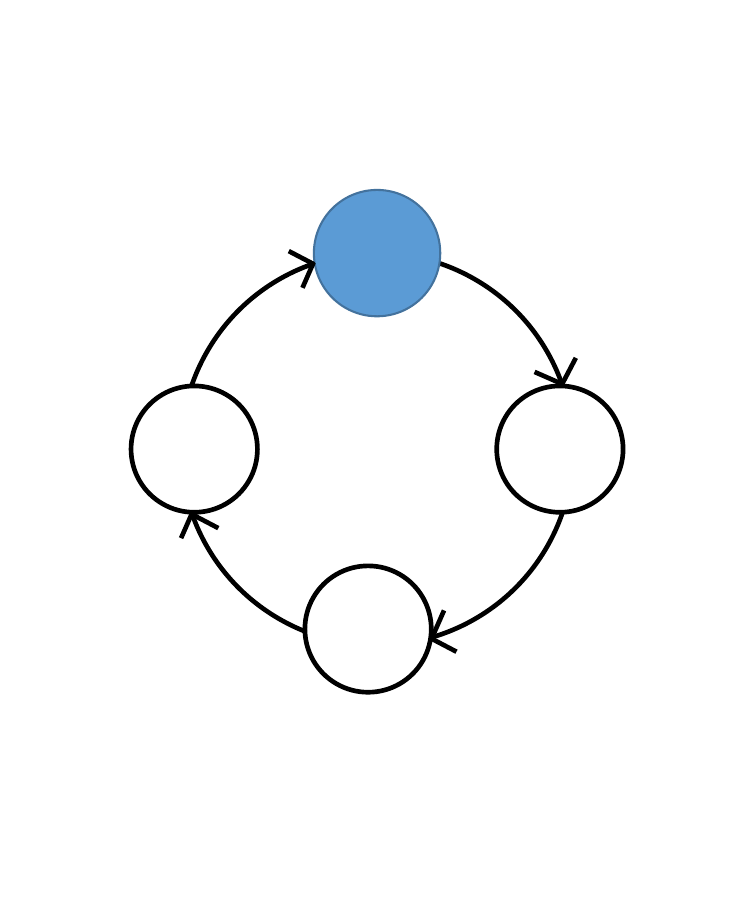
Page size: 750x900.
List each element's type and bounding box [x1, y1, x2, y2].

text_box [295, 269, 321, 281]
text_box [173, 519, 200, 531]
text_box [191, 262, 564, 632]
text_box [130, 384, 259, 514]
text_box [562, 357, 576, 384]
text_box [534, 371, 560, 383]
text_box [199, 508, 213, 535]
text_box [294, 245, 308, 271]
text_box [425, 617, 452, 629]
text_box [303, 564, 432, 694]
text_box [312, 188, 442, 318]
text_box [495, 384, 625, 514]
text_box [437, 632, 451, 658]
